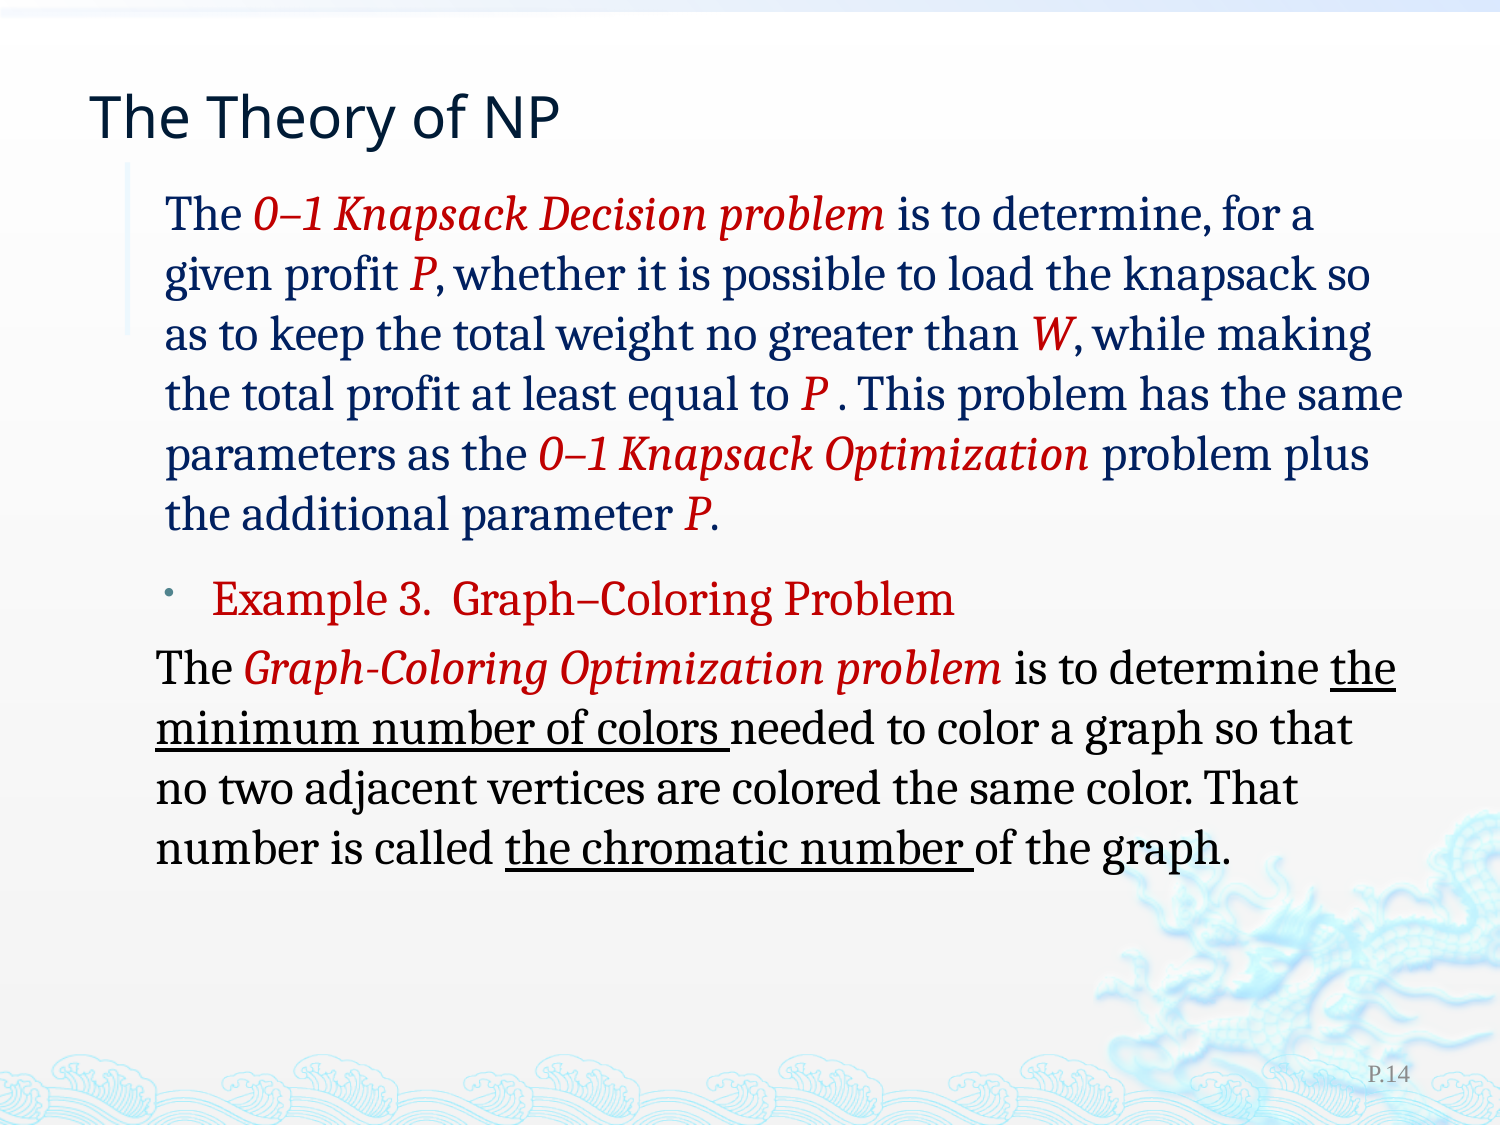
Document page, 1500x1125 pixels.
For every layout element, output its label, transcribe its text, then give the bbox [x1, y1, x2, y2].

list The 0–1 Knapsack Decision problem is to determine, for a given profit P, whether it is possible to load the knapsack so as to keep the total weight no greater than W, while making the total profit at least equal to P . This problem has the same parameters as the 0–1 Knapsack Optimization problem plus the additional parameter P. Example 3. Graph–Coloring Problem The Graph-Coloring Optimization problem is to determine the minimum number of colors needed to color a graph so that no two adjacent vertices are colored the same color. That number is called the chromatic number of the graph. [75, 172, 1425, 1032]
slide_number P.14 [1074, 1042, 1425, 1103]
title The Theory of NP [75, 45, 1425, 172]
